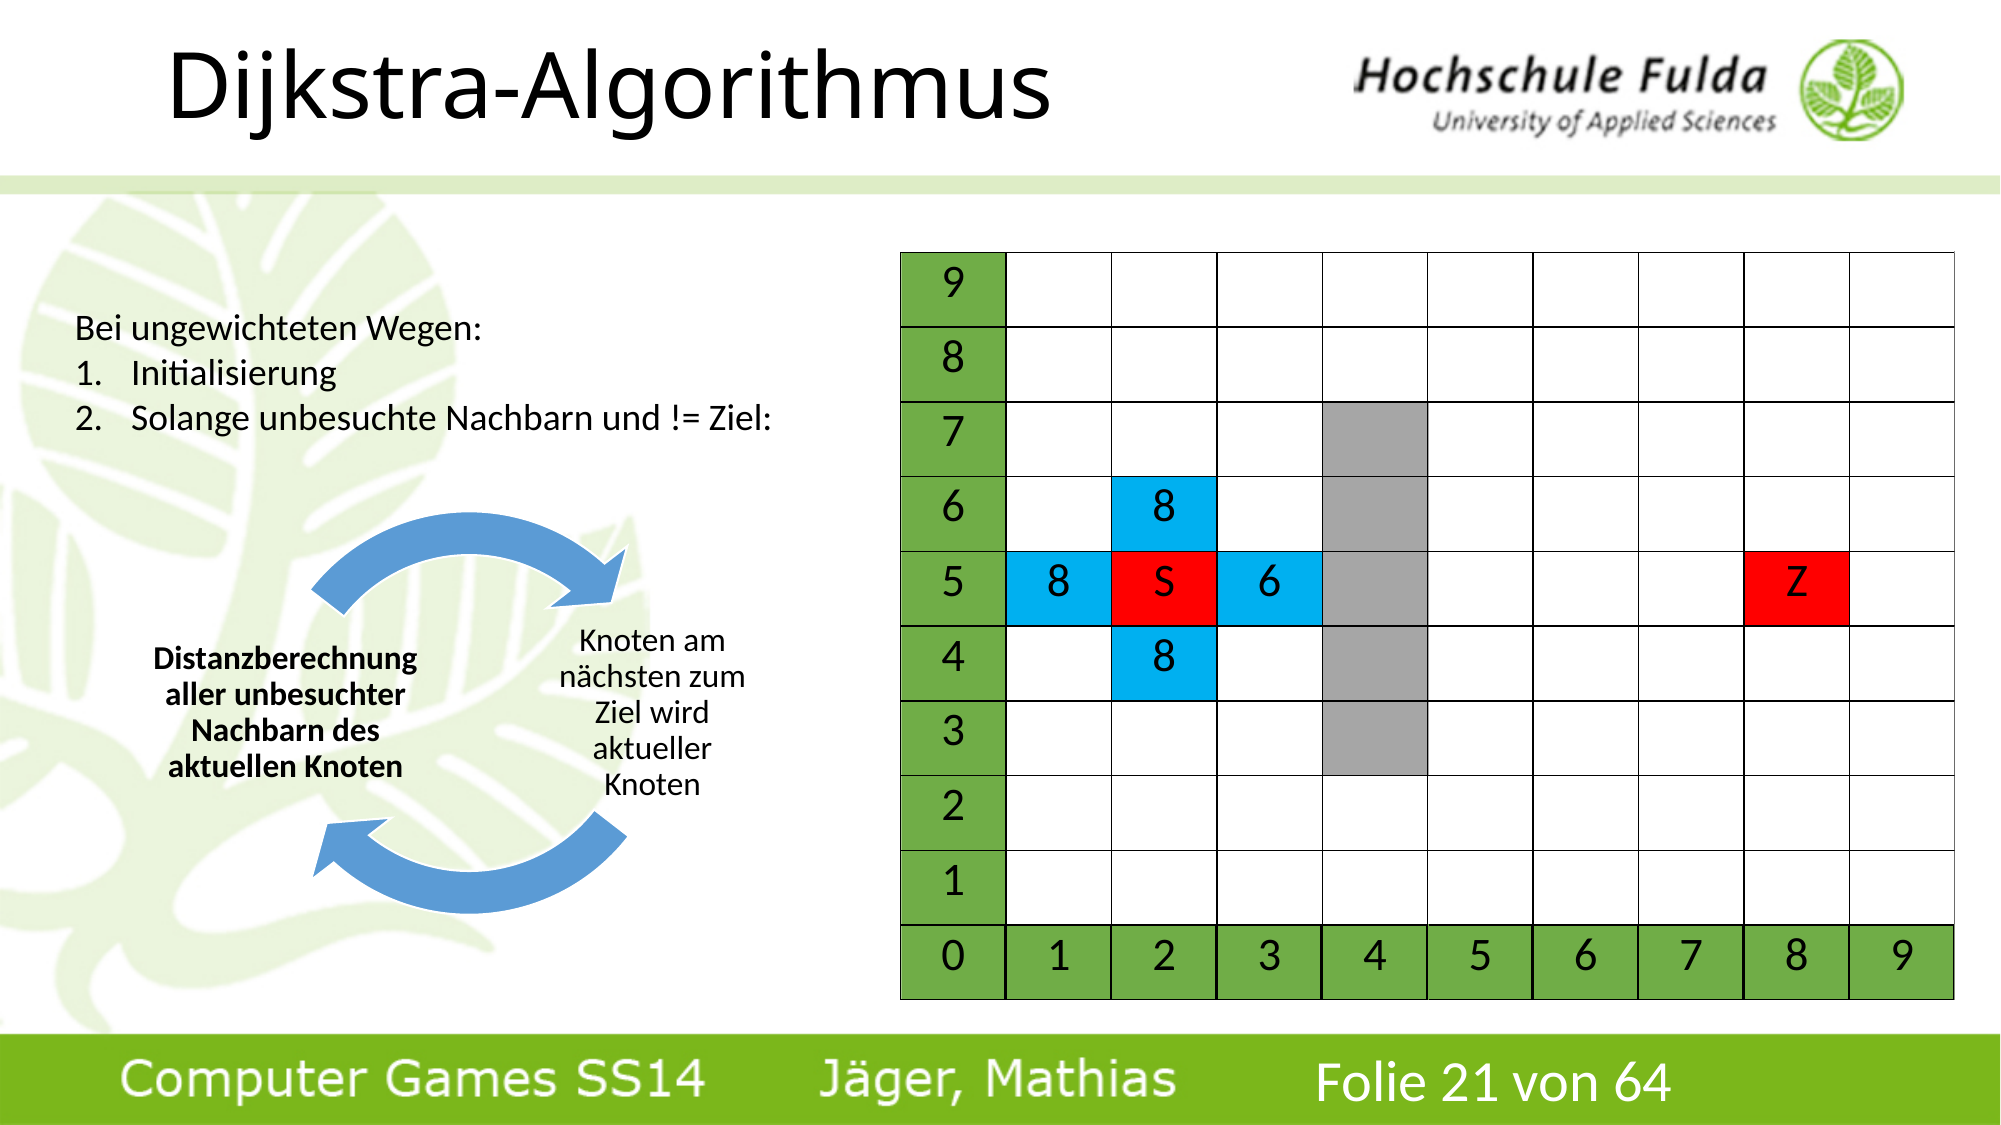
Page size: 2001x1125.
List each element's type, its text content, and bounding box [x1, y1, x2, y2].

text_box Bei ungewichteten Wegen: Initialisierung Solange unbesuchte Nachbarn und != Ziel: [59, 295, 839, 445]
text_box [59, 482, 839, 944]
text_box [899, 251, 1956, 1001]
title Dijkstra-Algorithmus [0, 0, 2000, 177]
picture [0, 0, 2001, 1125]
text_box Folie 21 von 64 [1300, 1035, 1874, 1121]
